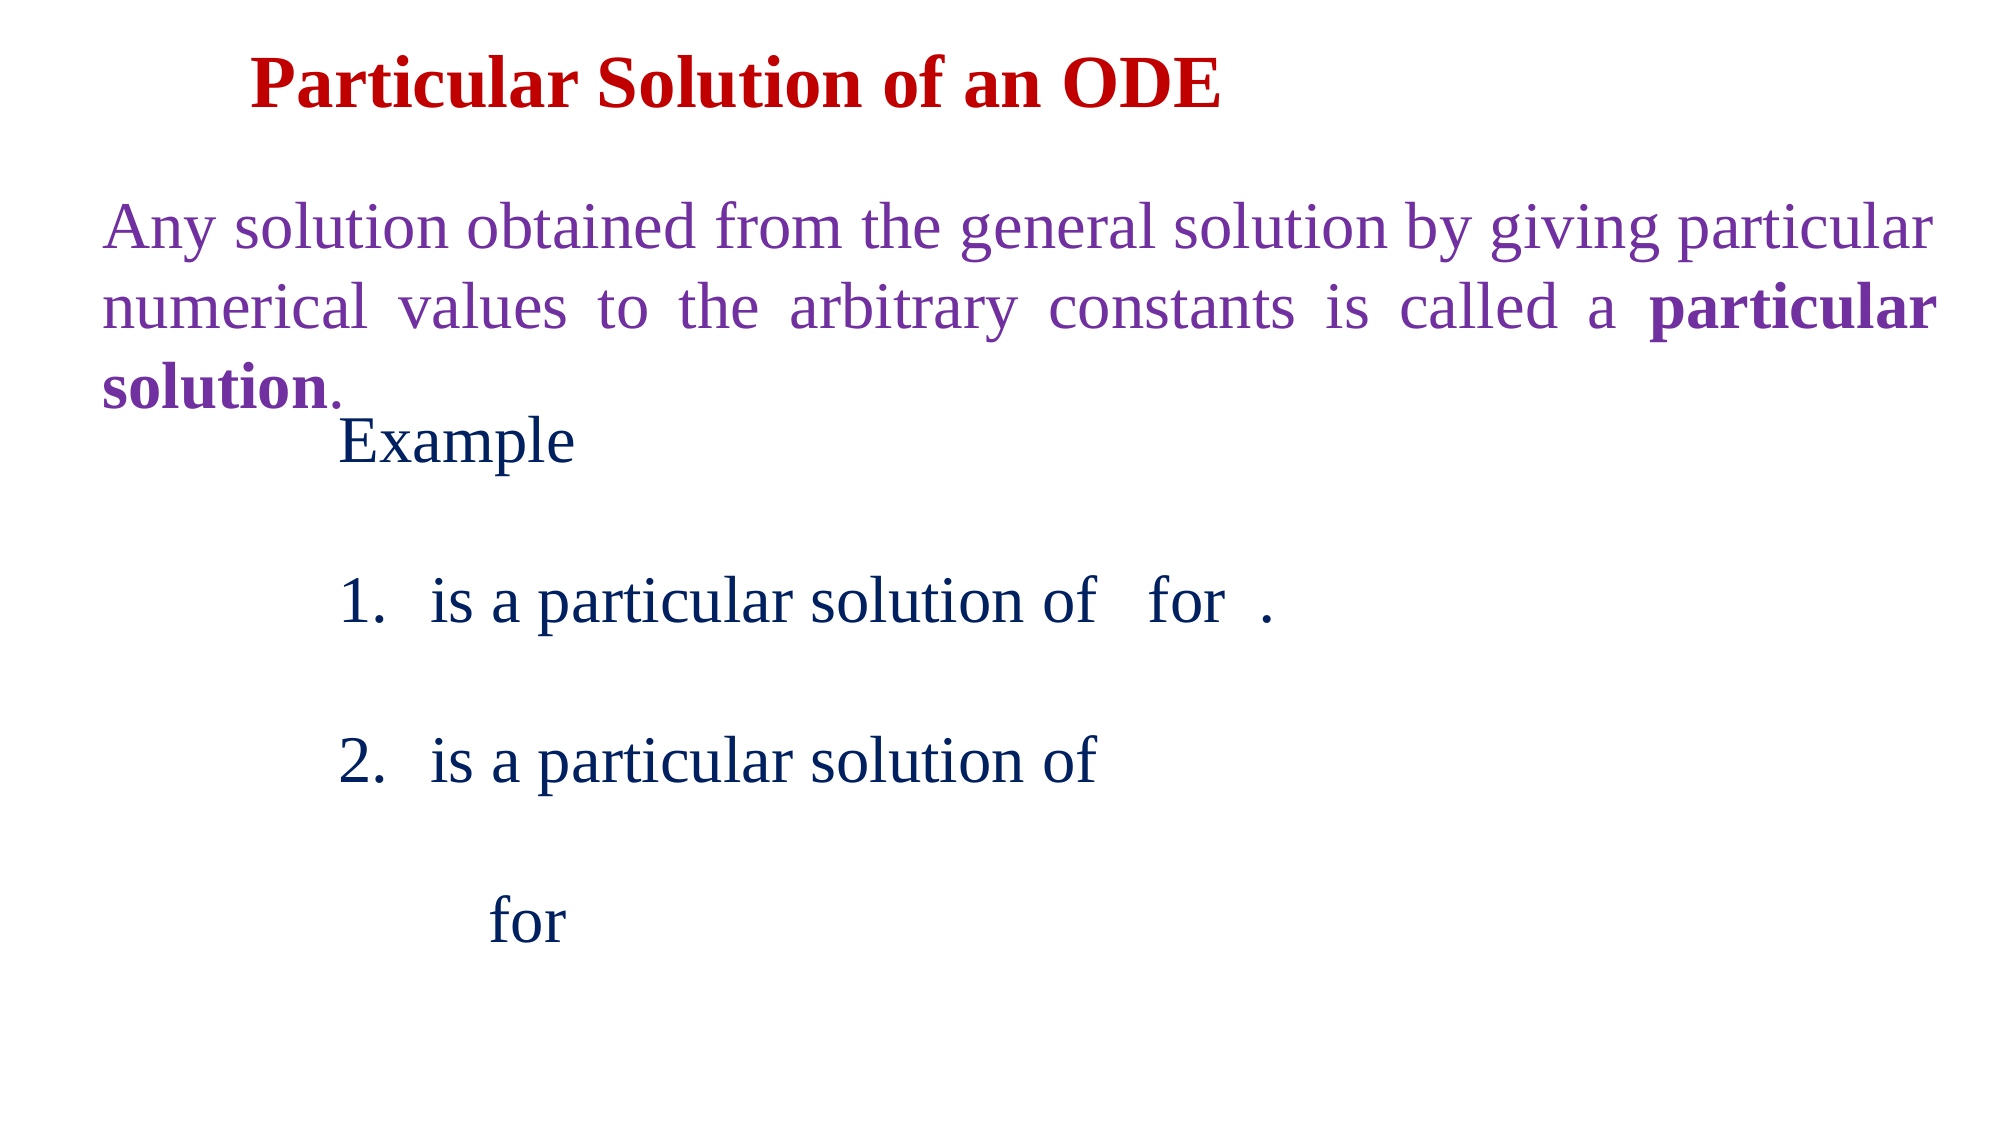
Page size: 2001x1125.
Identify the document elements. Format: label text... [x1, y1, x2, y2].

text_box Particular Solution of an ODE [187, 24, 1288, 130]
text_box Any solution obtained from the general solution by giving particular numerical values to the arbitrary constants is called a particular solution. [87, 174, 1953, 430]
